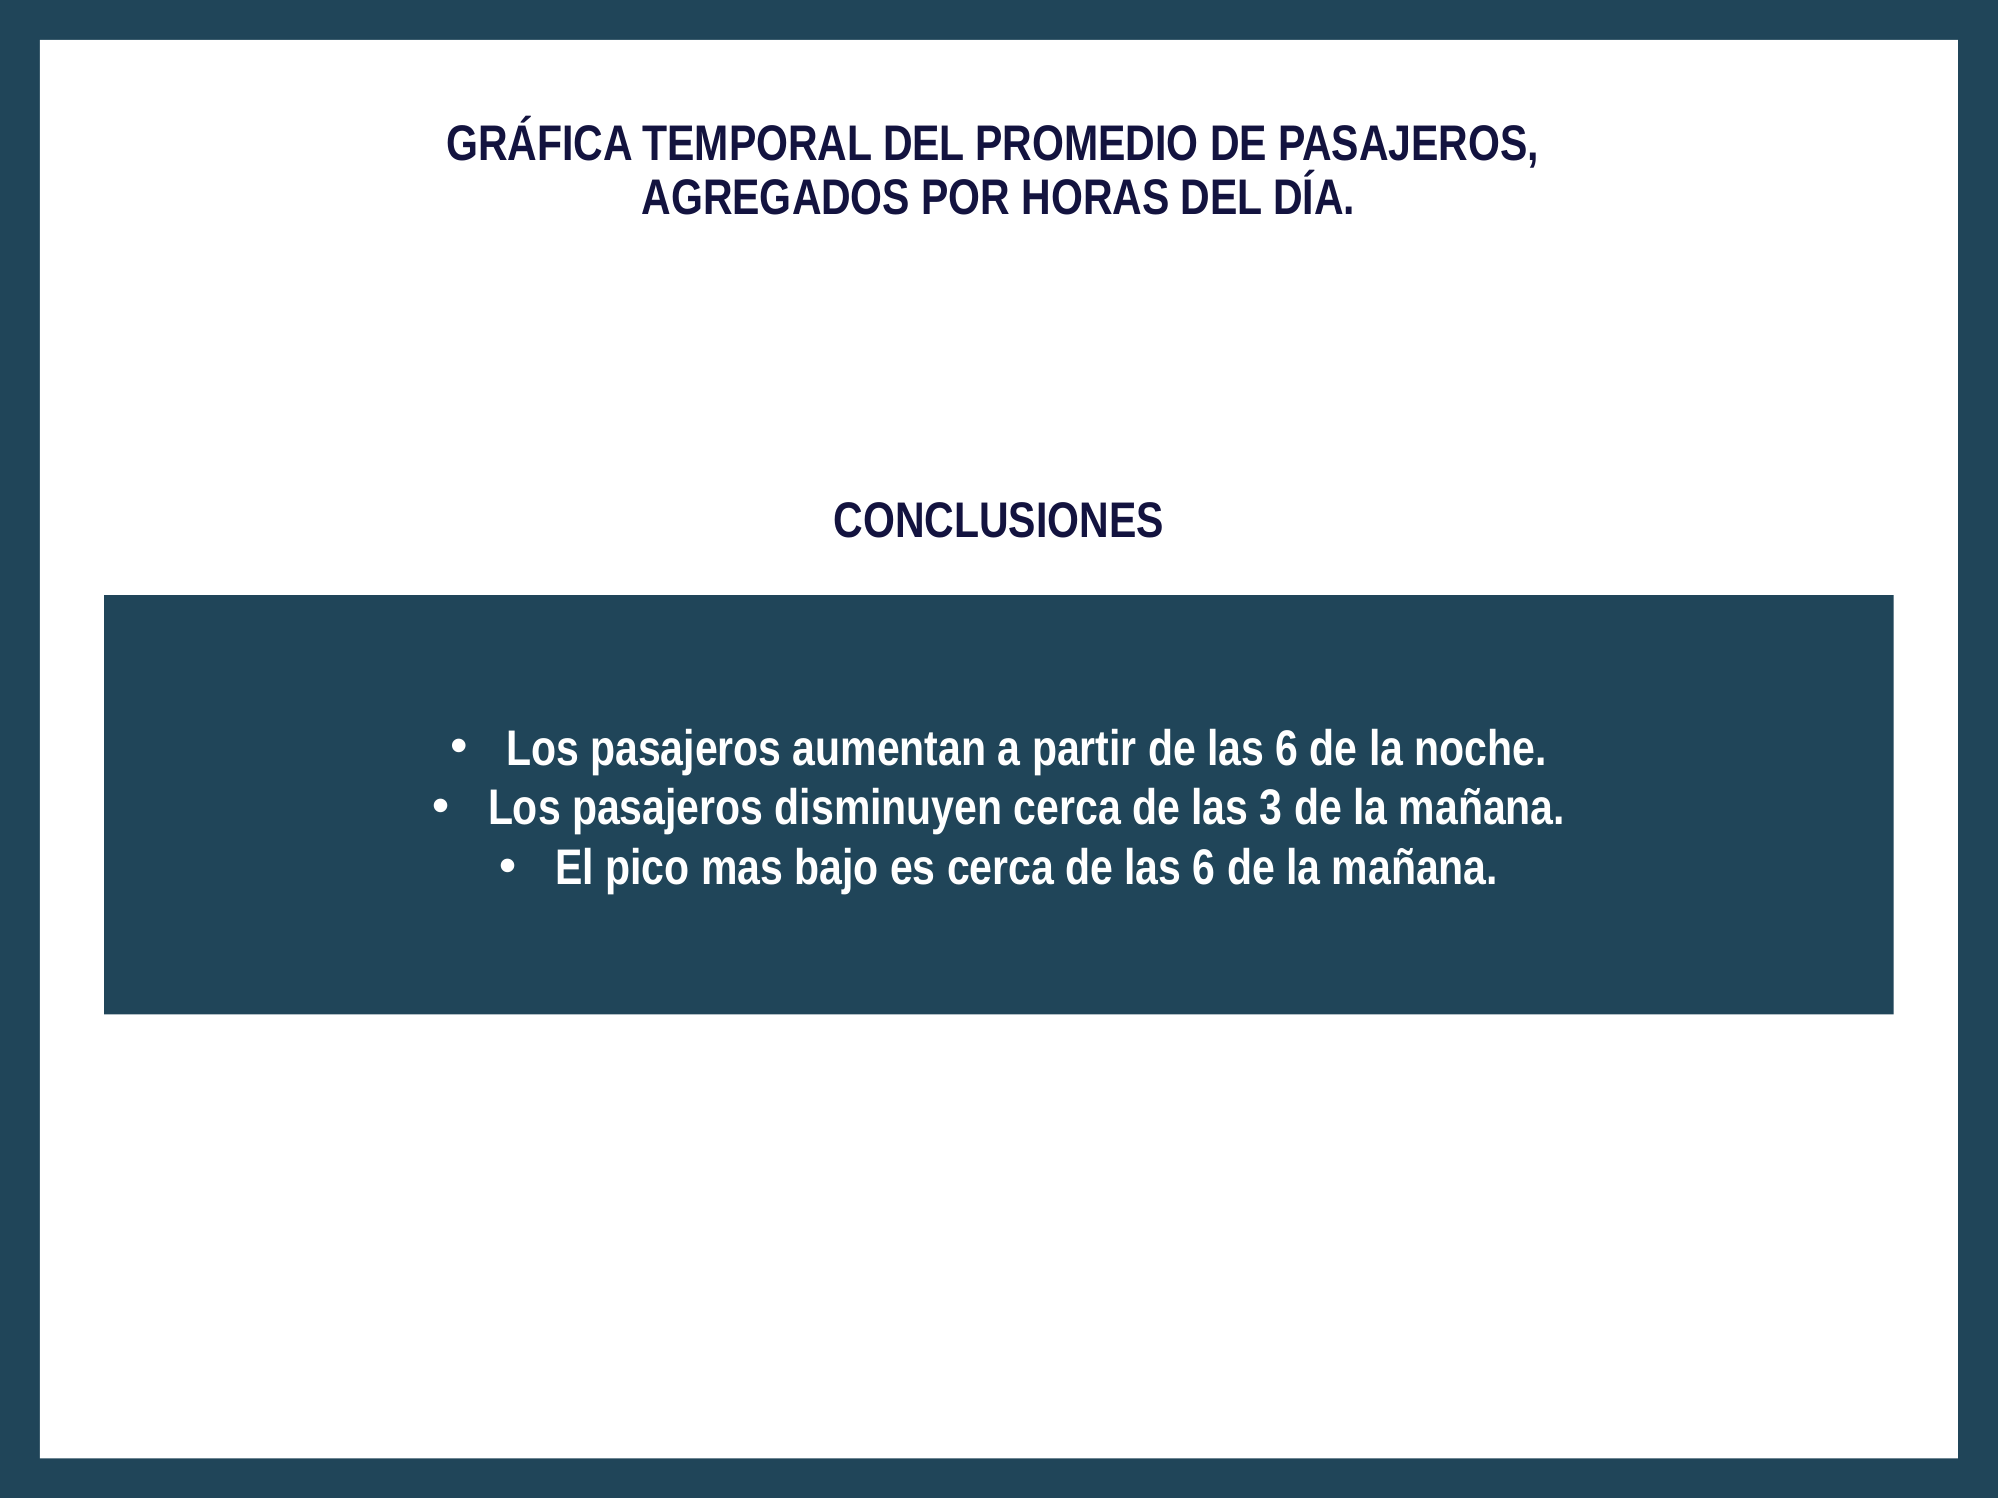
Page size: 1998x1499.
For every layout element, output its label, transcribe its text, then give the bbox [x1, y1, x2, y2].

title GRÁFICA TEMPORAL DEL PROMEDIO DE PASAJEROS, AGREGADOS POR HORAS DEL DÍA. CONCLUSIONES [189, 110, 1809, 557]
text_box Los pasajeros aumentan a partir de las 6 de la noche. Los pasajeros disminuyen cerca de las 3 de la mañana. El pico mas bajo es cerca de las 6 de la mañana. [104, 595, 1894, 1015]
